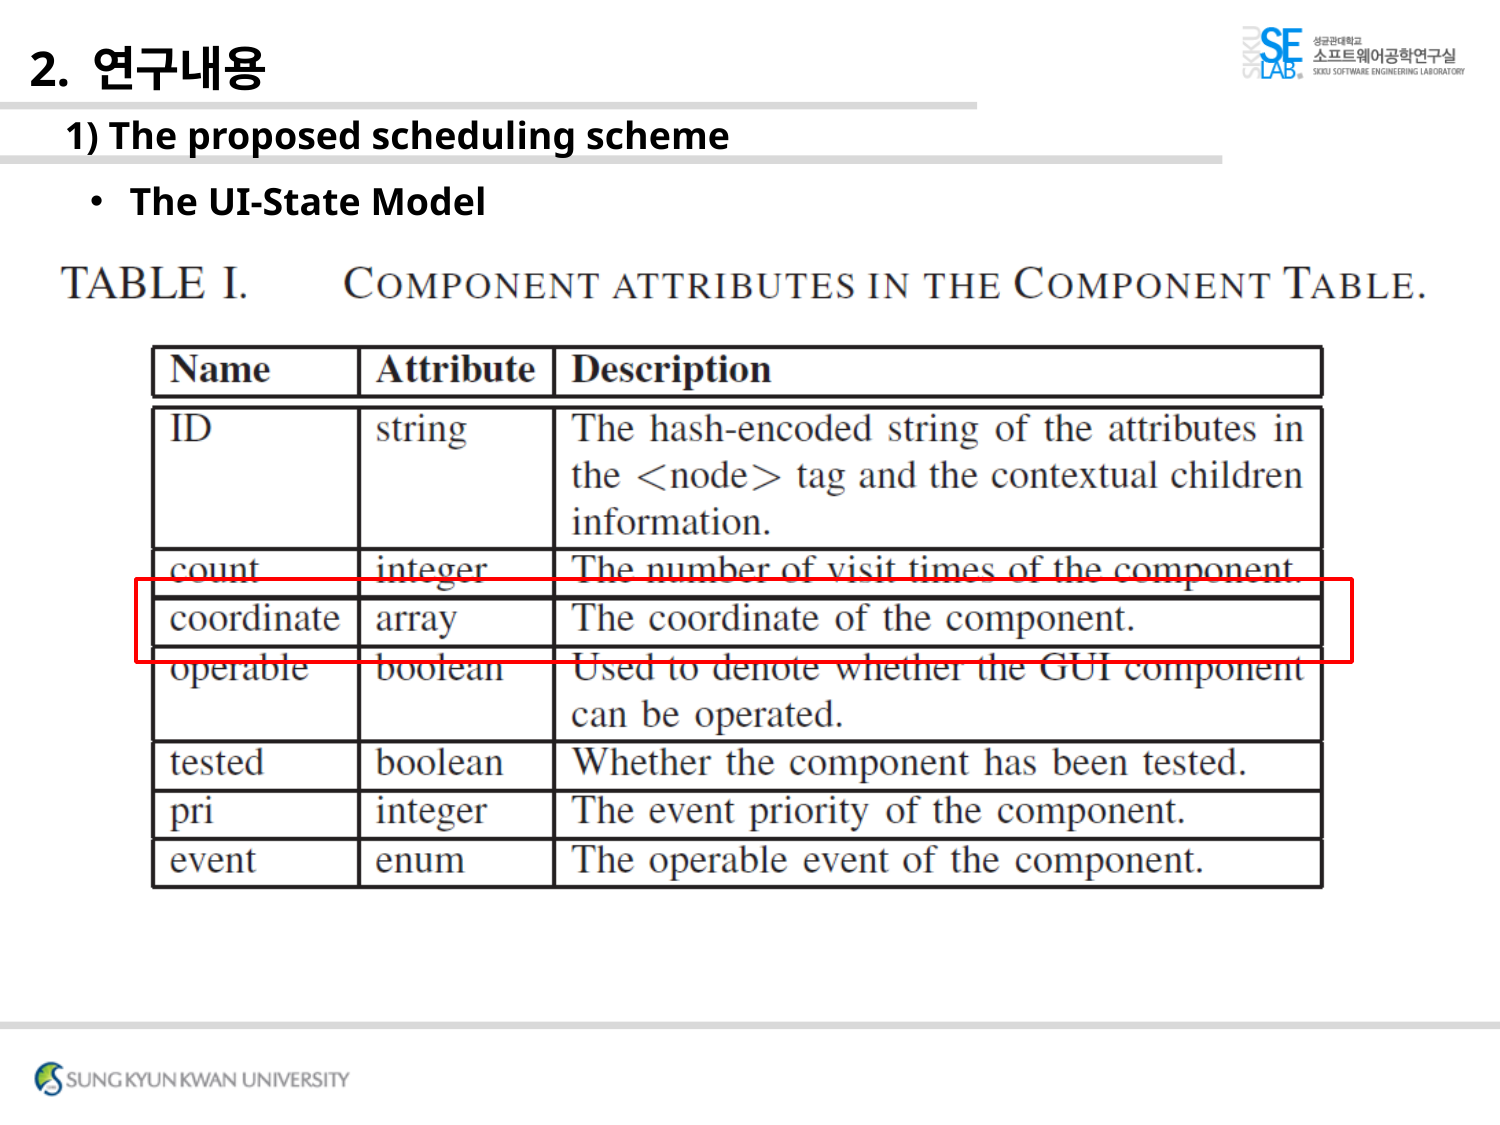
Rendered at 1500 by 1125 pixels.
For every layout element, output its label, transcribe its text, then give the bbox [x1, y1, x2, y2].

picture [55, 259, 1445, 892]
picture [1168, 0, 1500, 134]
title 2. 연구내용 [21, 30, 1412, 104]
text_box The UI-State Model [47, 170, 1453, 350]
list 1) The proposed scheduling scheme [21, 104, 1460, 166]
picture [17, 1046, 366, 1110]
